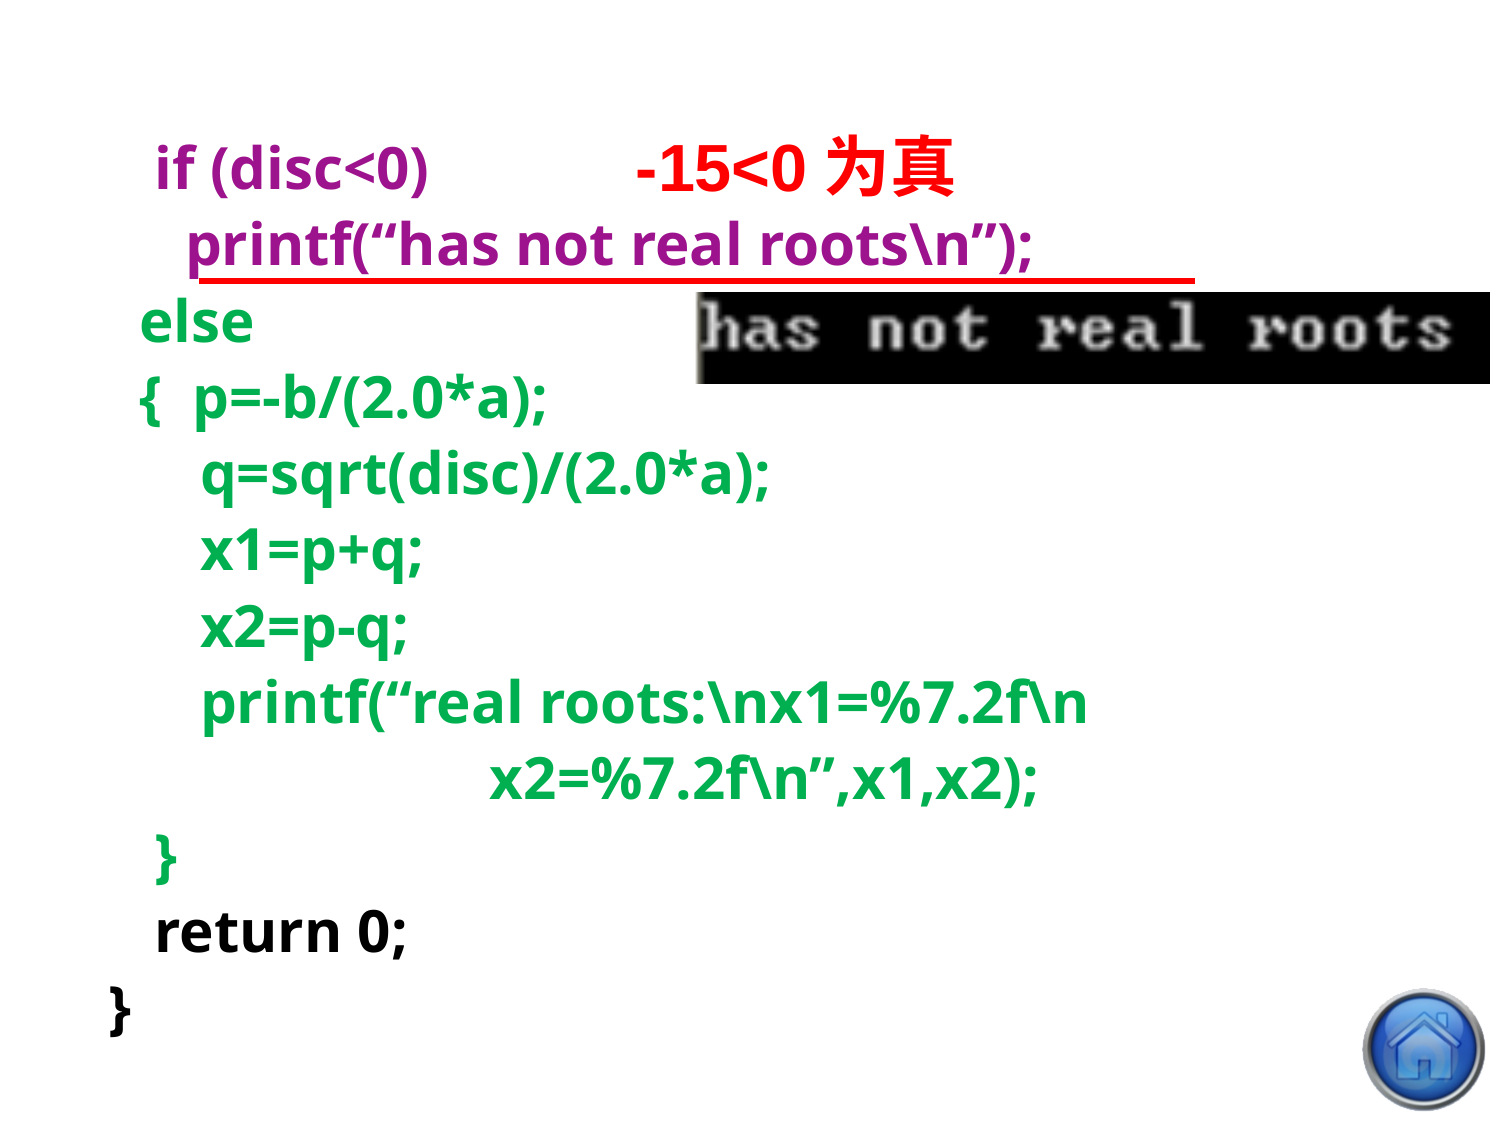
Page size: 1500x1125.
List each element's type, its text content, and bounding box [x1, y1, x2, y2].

list if (disc<0) printf(“has not real roots\n”); else { p=-b/(2.0*a); q=sqrt(disc)/(2.0*a); x1=p+q; x2=p-q; printf(“real roots:\nx1=%7.2f\n x2=%7.2f\n”,x1,x2); } return 0; } [93, 128, 1384, 1079]
picture [1347, 973, 1500, 1125]
picture [690, 292, 1491, 385]
text_box -15<0为真 [621, 117, 1020, 212]
